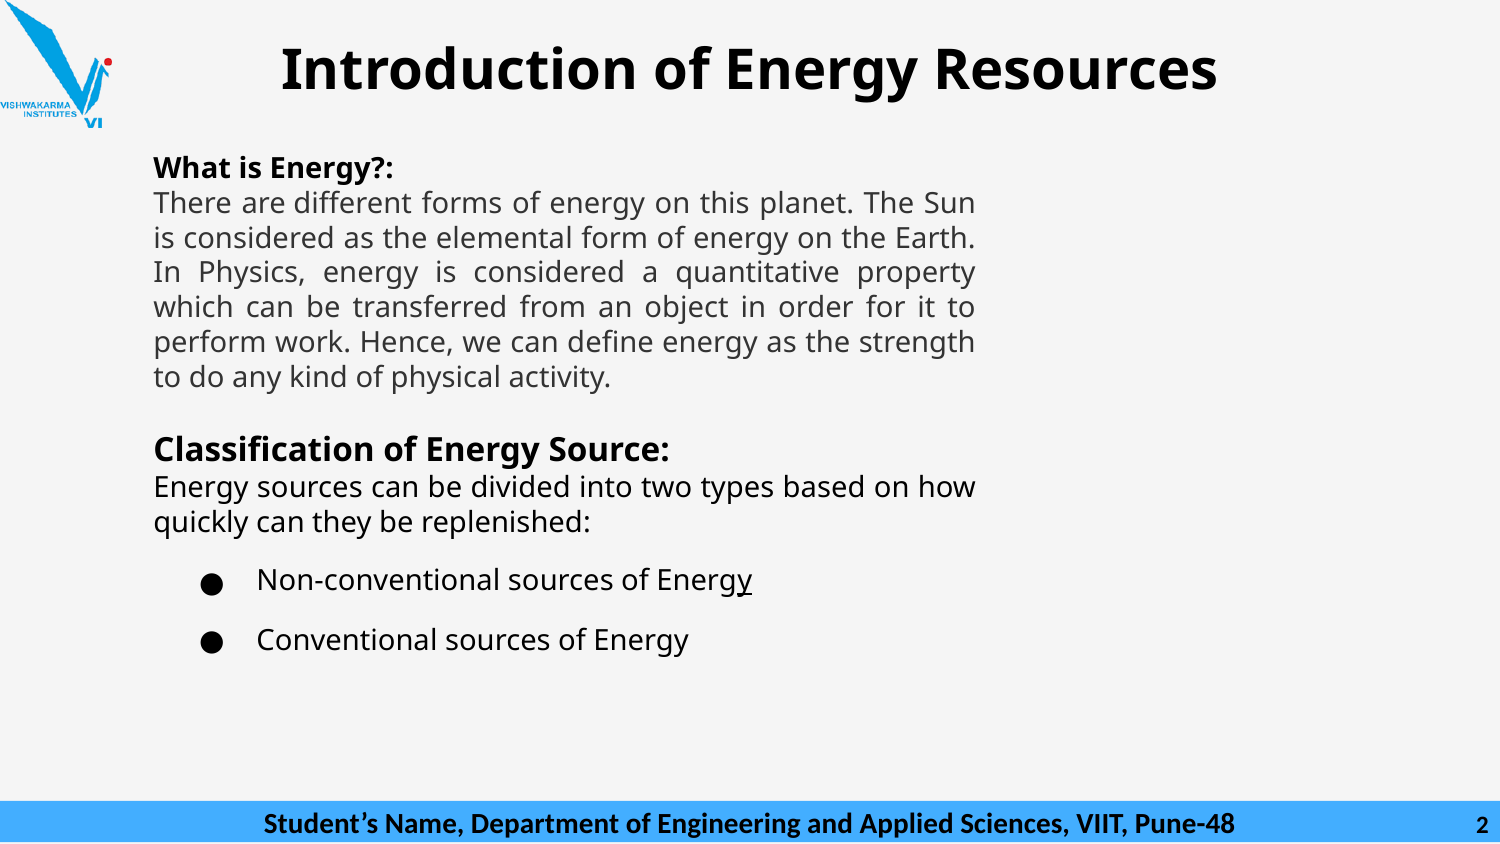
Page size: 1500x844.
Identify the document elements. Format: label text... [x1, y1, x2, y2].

title Introduction of Energy Resources [119, 11, 1397, 131]
picture [0, 0, 119, 135]
text_box What is Energy?: There are different forms of energy on this planet. The Sun is considered as the elemental form of energy on the Earth. In Physics, energy is considered a quantitative property which can be transferred from an object in order for it to perform work. Hence, we can define energy as the strength to do any kind of physical activity. Classification of Energy Source: Energy sources can be divided into two types based on how quickly can they be replenished: Non-conventional sources of Energy Conventional sources of Energy [118, 141, 992, 719]
slide_number 2 [1411, 800, 1500, 844]
text_box Student’s Name, Department of Engineering and Applied Sciences, VIIT, Pune-48 [0, 800, 1411, 843]
